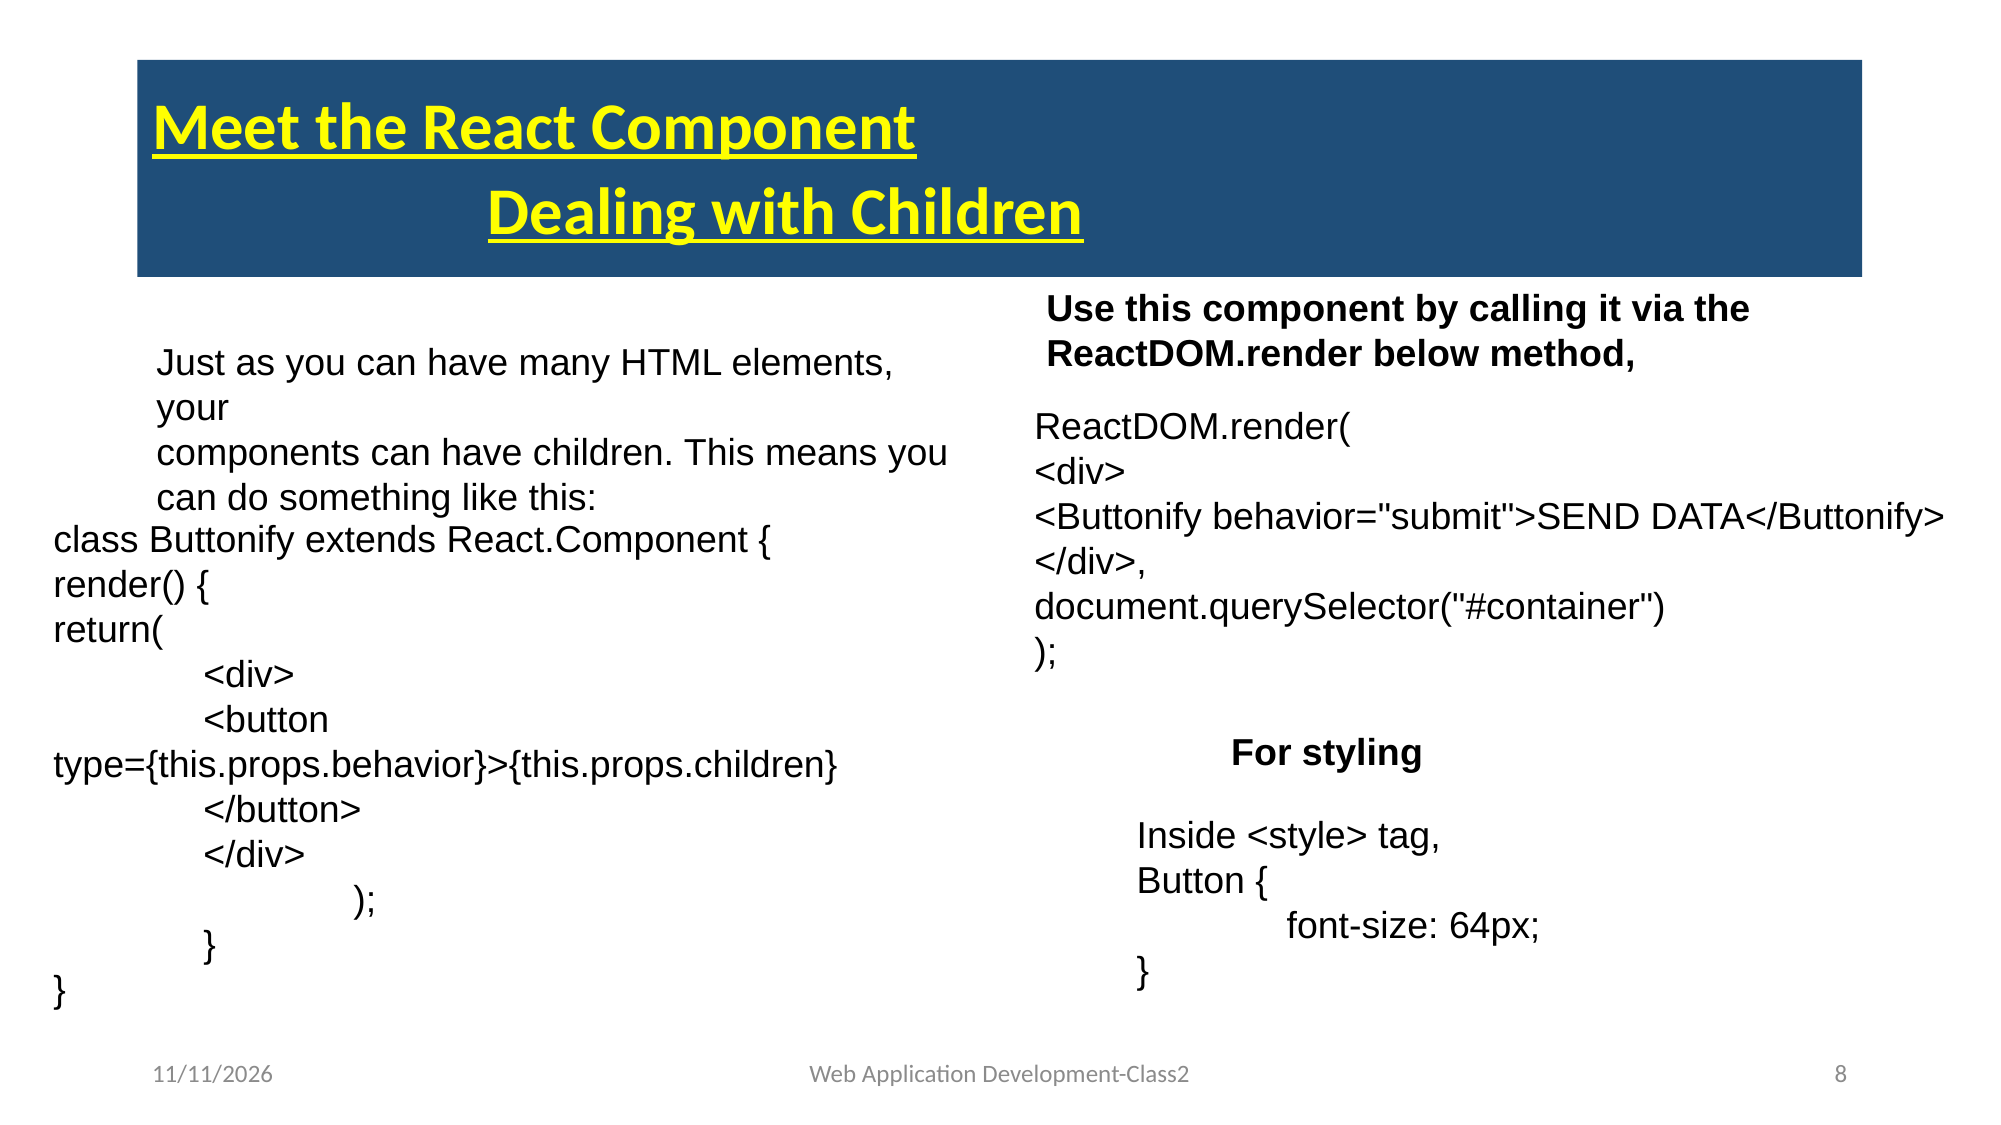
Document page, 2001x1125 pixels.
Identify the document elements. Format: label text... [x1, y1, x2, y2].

text_box Inside <style> tag, Button { font-size: 64px; } [1121, 803, 1583, 986]
text_box class Buttonify extends React.Component { render() { return( <div> <button type={this.props.behavior}>{this.props.children} </button> </div> ); } } [38, 508, 1102, 985]
text_box Web Application Development-Class2 [662, 1042, 1338, 1103]
text_box Just as you can have many HTML elements, your components can have children. This means you can do something like this: [141, 330, 993, 472]
text_box Meet the React Component [137, 59, 1863, 277]
text_box Dealing with Children [487, 177, 1085, 249]
text_box Use this component by calling it via the ReactDOM.render below method, [1031, 277, 2000, 418]
text_box [625, 755, 656, 813]
text_box 4/17/2023 [137, 1042, 588, 1103]
text_box ReactDOM.render( <div> <Buttonify behavior="submit">SEND DATA</Buttonify> </div>, document.querySelector("#container") ); [1019, 394, 1961, 662]
text_box For styling [1216, 720, 1618, 778]
text_box 8 [1412, 1042, 1863, 1103]
